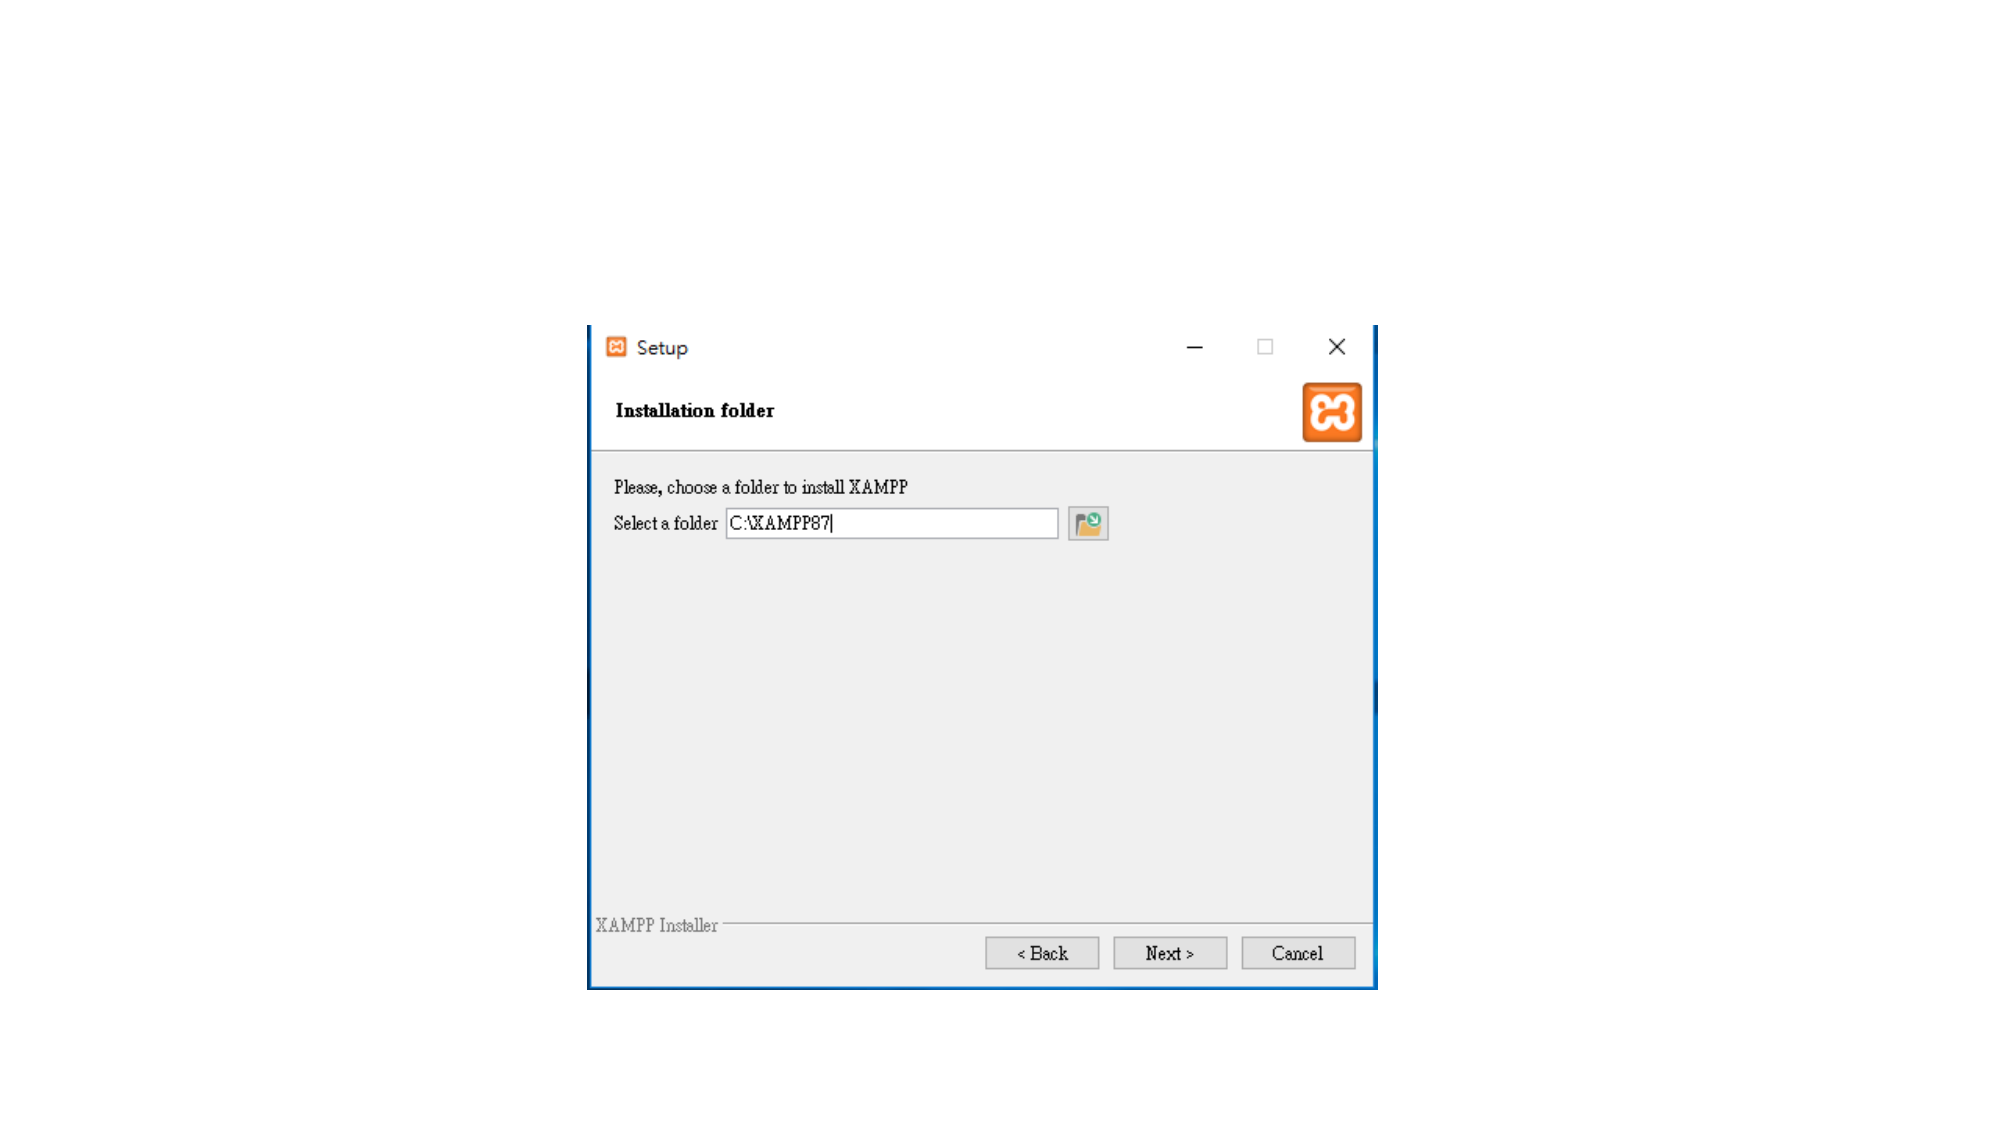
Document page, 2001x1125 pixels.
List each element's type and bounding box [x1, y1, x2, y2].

list [587, 325, 1378, 990]
